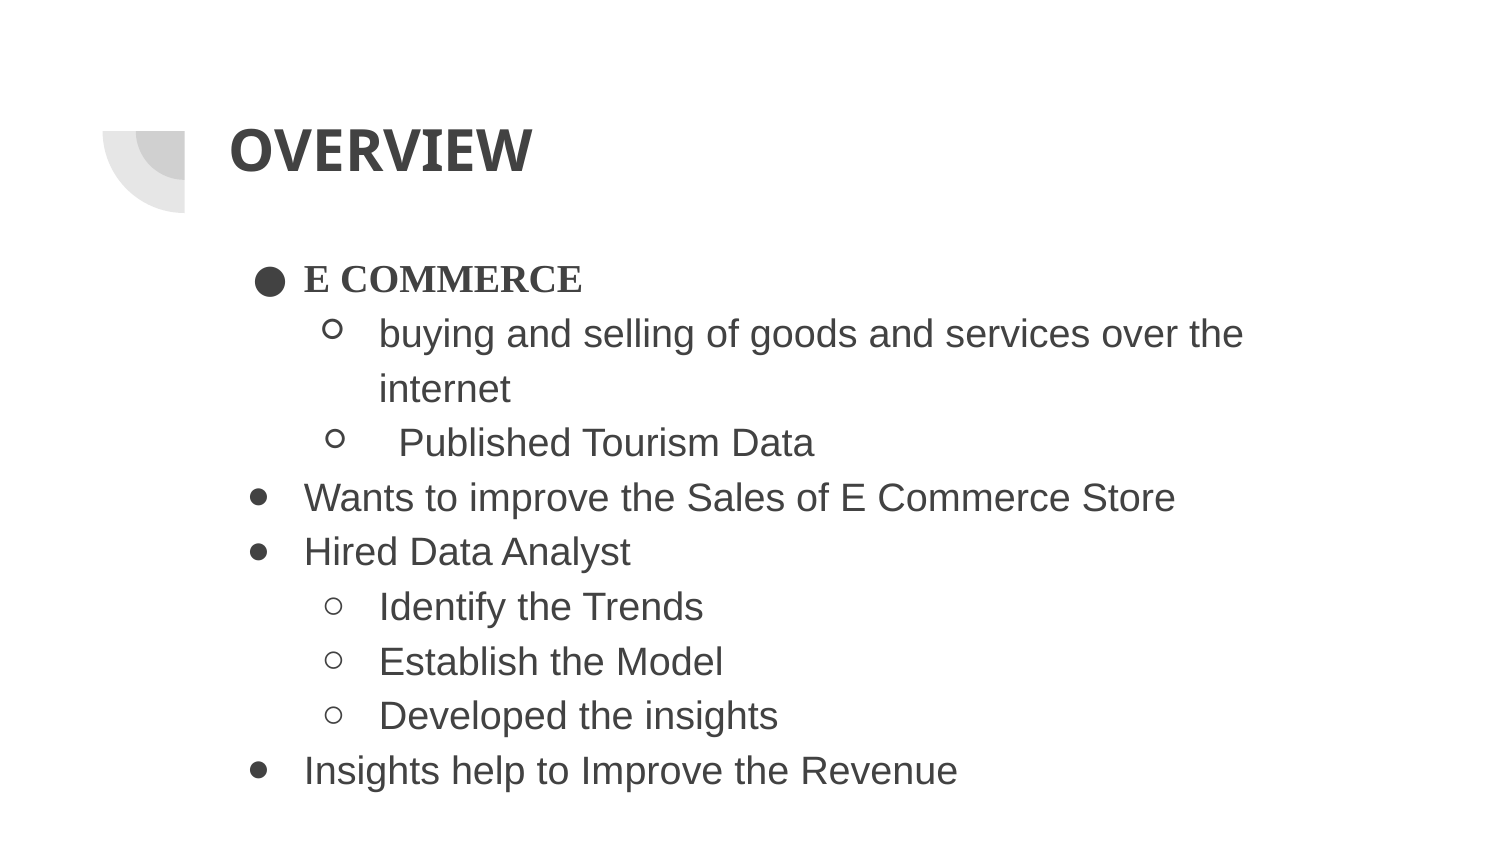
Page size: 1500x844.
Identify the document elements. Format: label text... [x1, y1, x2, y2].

title OVERVIEW [213, 98, 1368, 231]
list E COMMERCE buying and selling of goods and services over the internet Published Tourism Data Wants to improve the Sales of E Commerce Store Hired Data Analyst Identify the Trends Establish the Model Developed the insights Insights help to Improve the Revenue [213, 231, 1368, 844]
